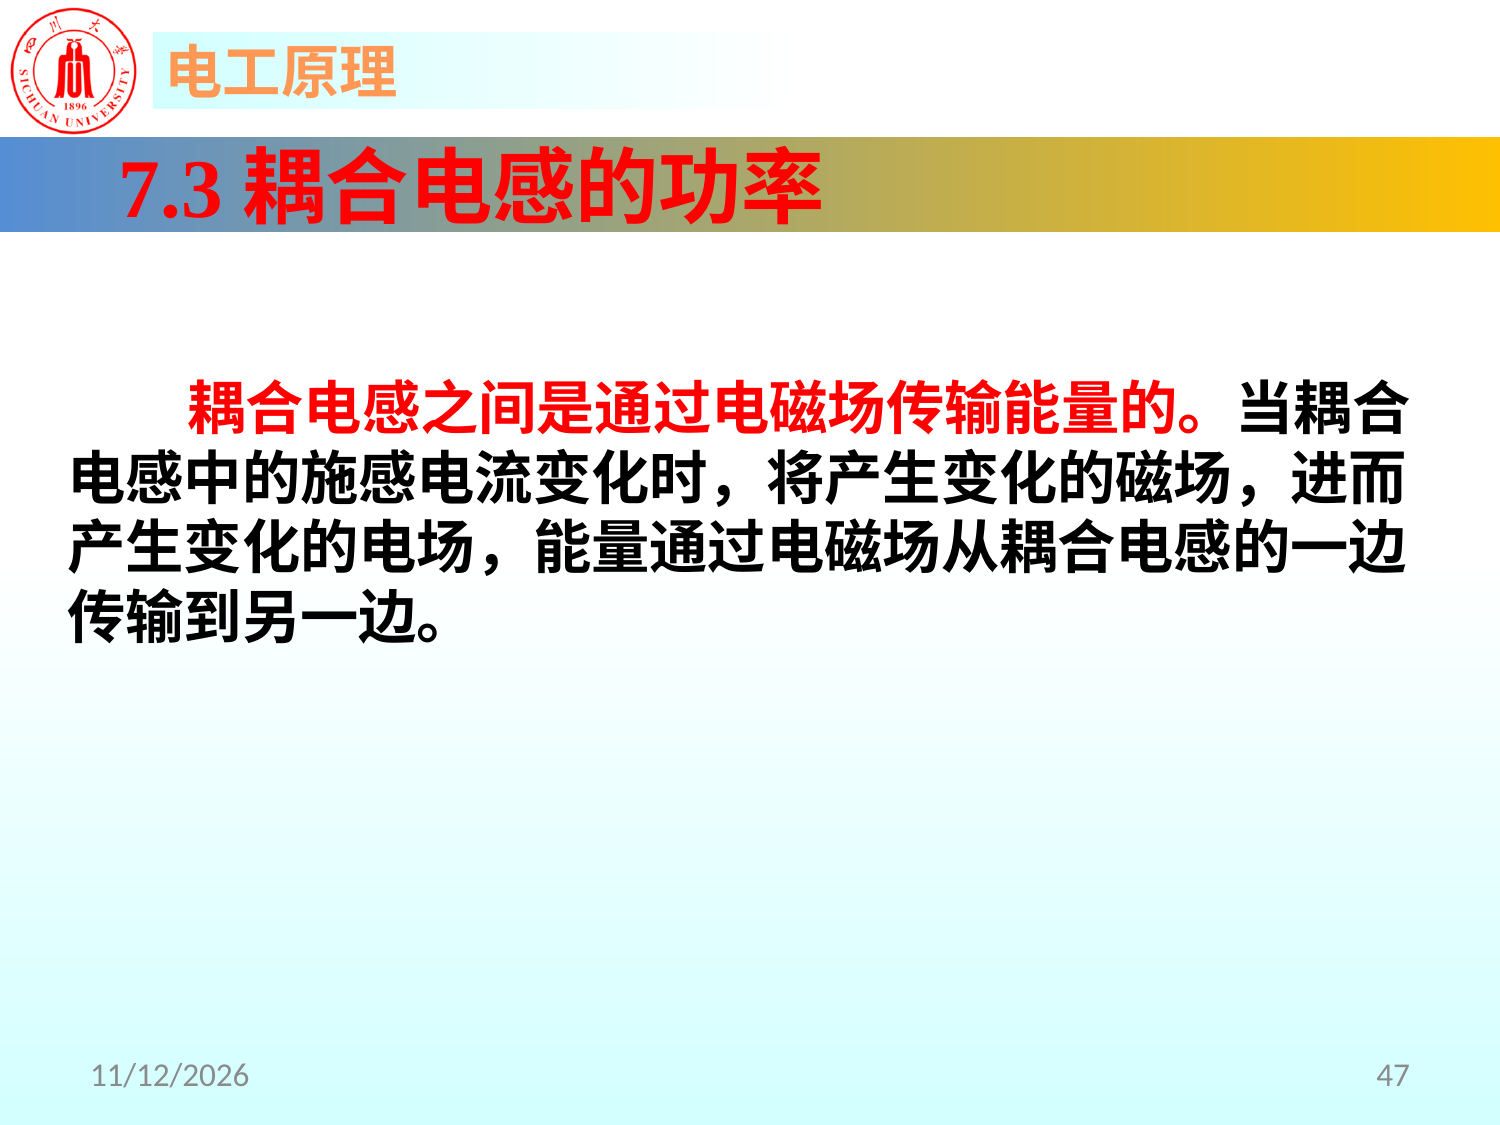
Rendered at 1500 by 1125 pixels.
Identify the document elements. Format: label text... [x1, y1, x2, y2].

text_box 耦合电感之间是通过电磁场传输能量的。当耦合电感中的施感电流变化时，将产生变化的磁场，进而产生变化的电场，能量通过电磁场从耦合电感的一边传输到另一边。 [52, 363, 1448, 659]
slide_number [75, 1042, 425, 1103]
slide_number 47 [1074, 1042, 1425, 1103]
picture [0, 0, 150, 137]
text_box 7.3耦合电感的功率 [0, 137, 1500, 232]
